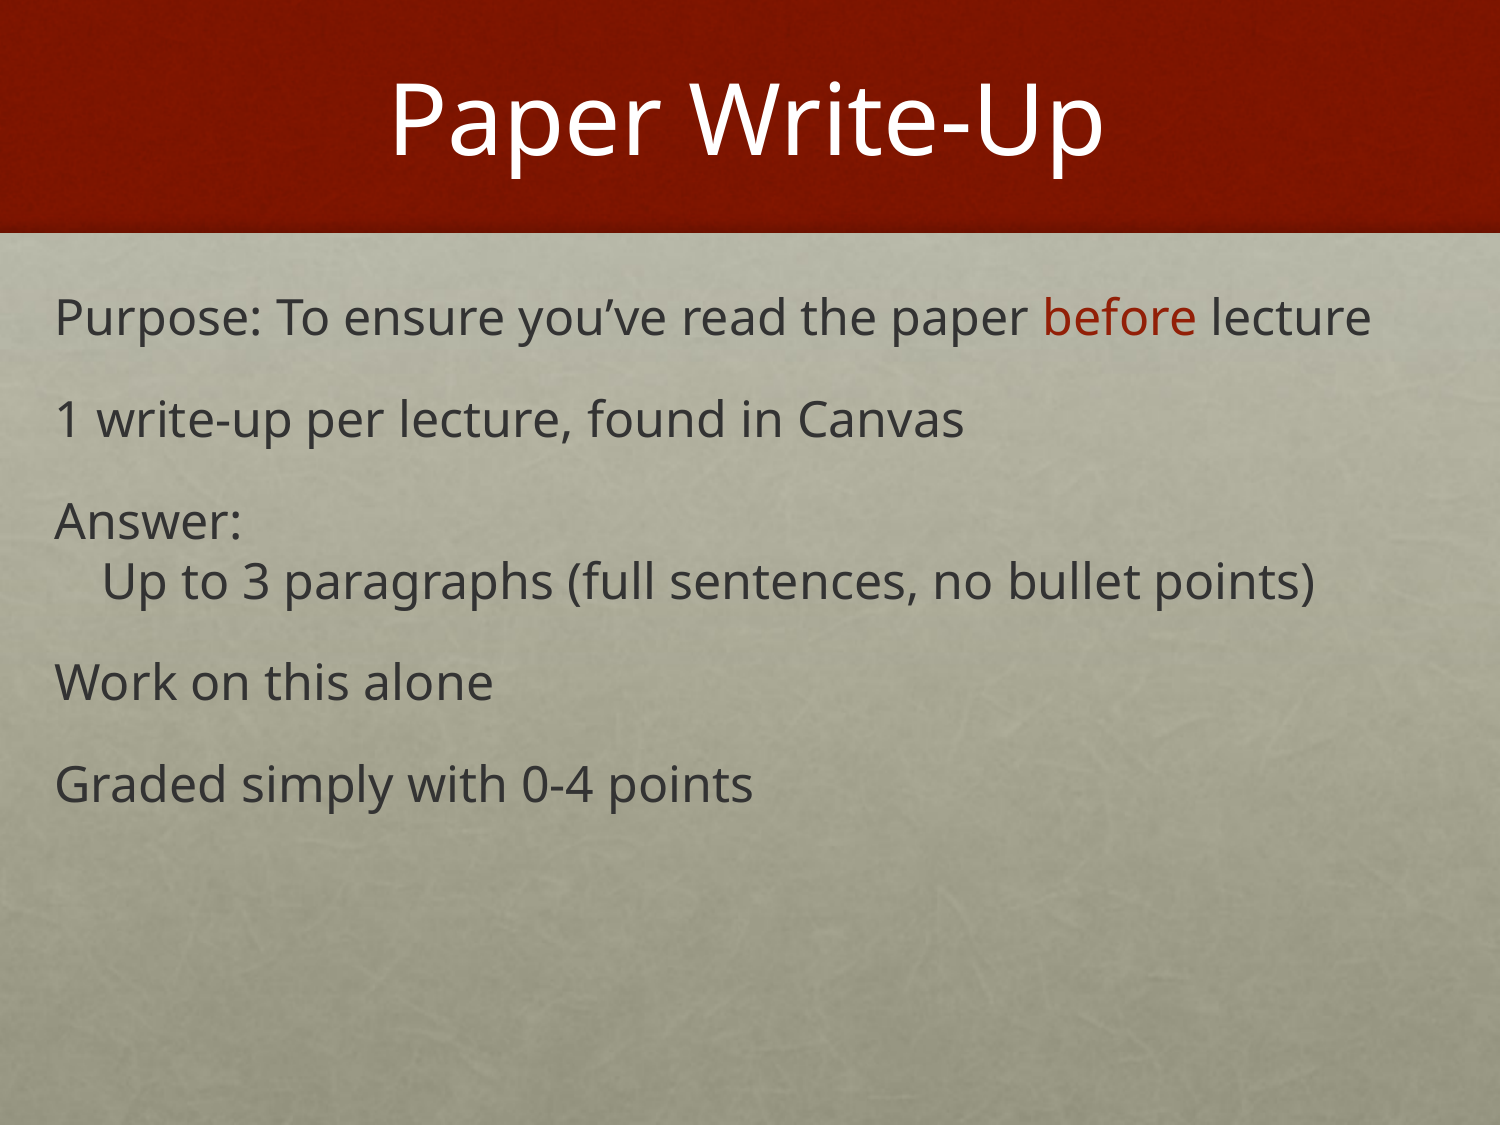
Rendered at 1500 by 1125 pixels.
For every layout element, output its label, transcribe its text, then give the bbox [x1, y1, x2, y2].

picture [0, 214, 1500, 1125]
title Paper Write-Up [39, 10, 1455, 221]
list Purpose: To ensure you’ve read the paper before lecture 1 write-up per lecture, found in Canvas Answer: Up to 3 paragraphs (full sentences, no bullet points) Work on this alone Graded simply with 0-4 points [39, 278, 1455, 1043]
